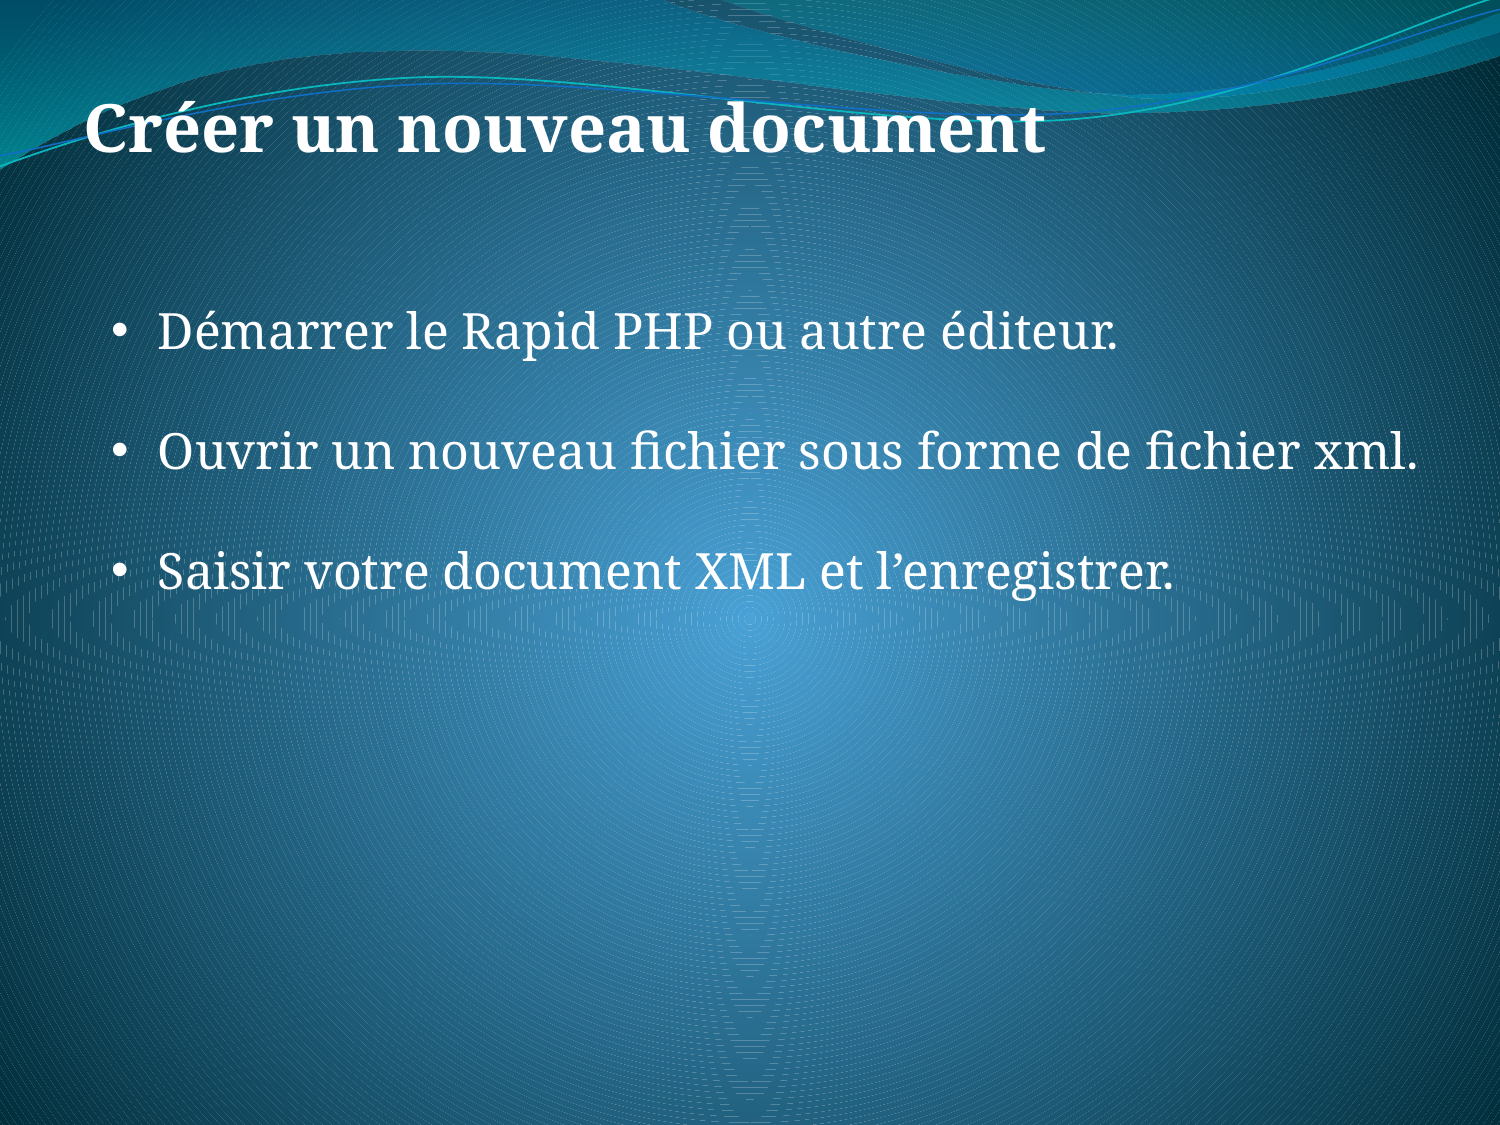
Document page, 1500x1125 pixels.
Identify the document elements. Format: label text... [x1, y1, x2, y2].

text_box Créer un nouveau document [69, 78, 1063, 173]
text_box Démarrer le Rapid PHP ou autre éditeur. Ouvrir un nouveau fichier sous forme de fichier xml. Saisir votre document XML et l’enregistrer. [96, 231, 1434, 607]
